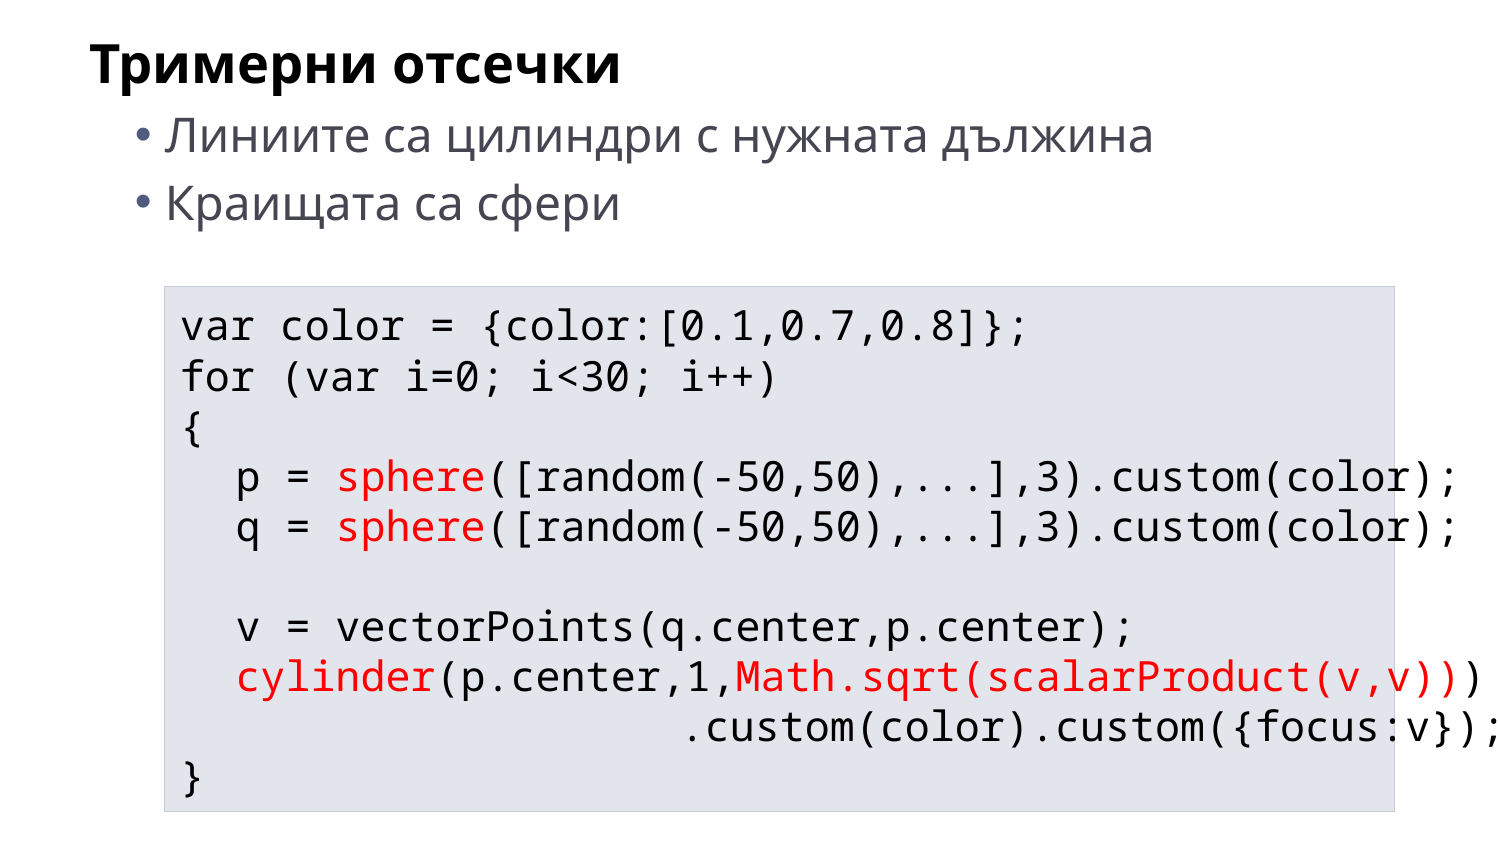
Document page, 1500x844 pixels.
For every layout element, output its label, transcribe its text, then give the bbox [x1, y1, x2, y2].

list Тримерни отсечки Линиите са цилиндри с нужната дължина Краищата са сфери [75, 21, 1475, 835]
text_box var color = {color:[0.1,0.7,0.8]}; for (var i=0; i<30; i++) { p = sphere([random(-50,50),...],3).custom(color); q = sphere([random(-50,50),...],3).custom(color); v = vectorPoints(q.center,p.center); cylinder(p.center,1,Math.sqrt(scalarProduct(v,v))) .custom(color).custom({focus:v}); } [164, 286, 1395, 812]
